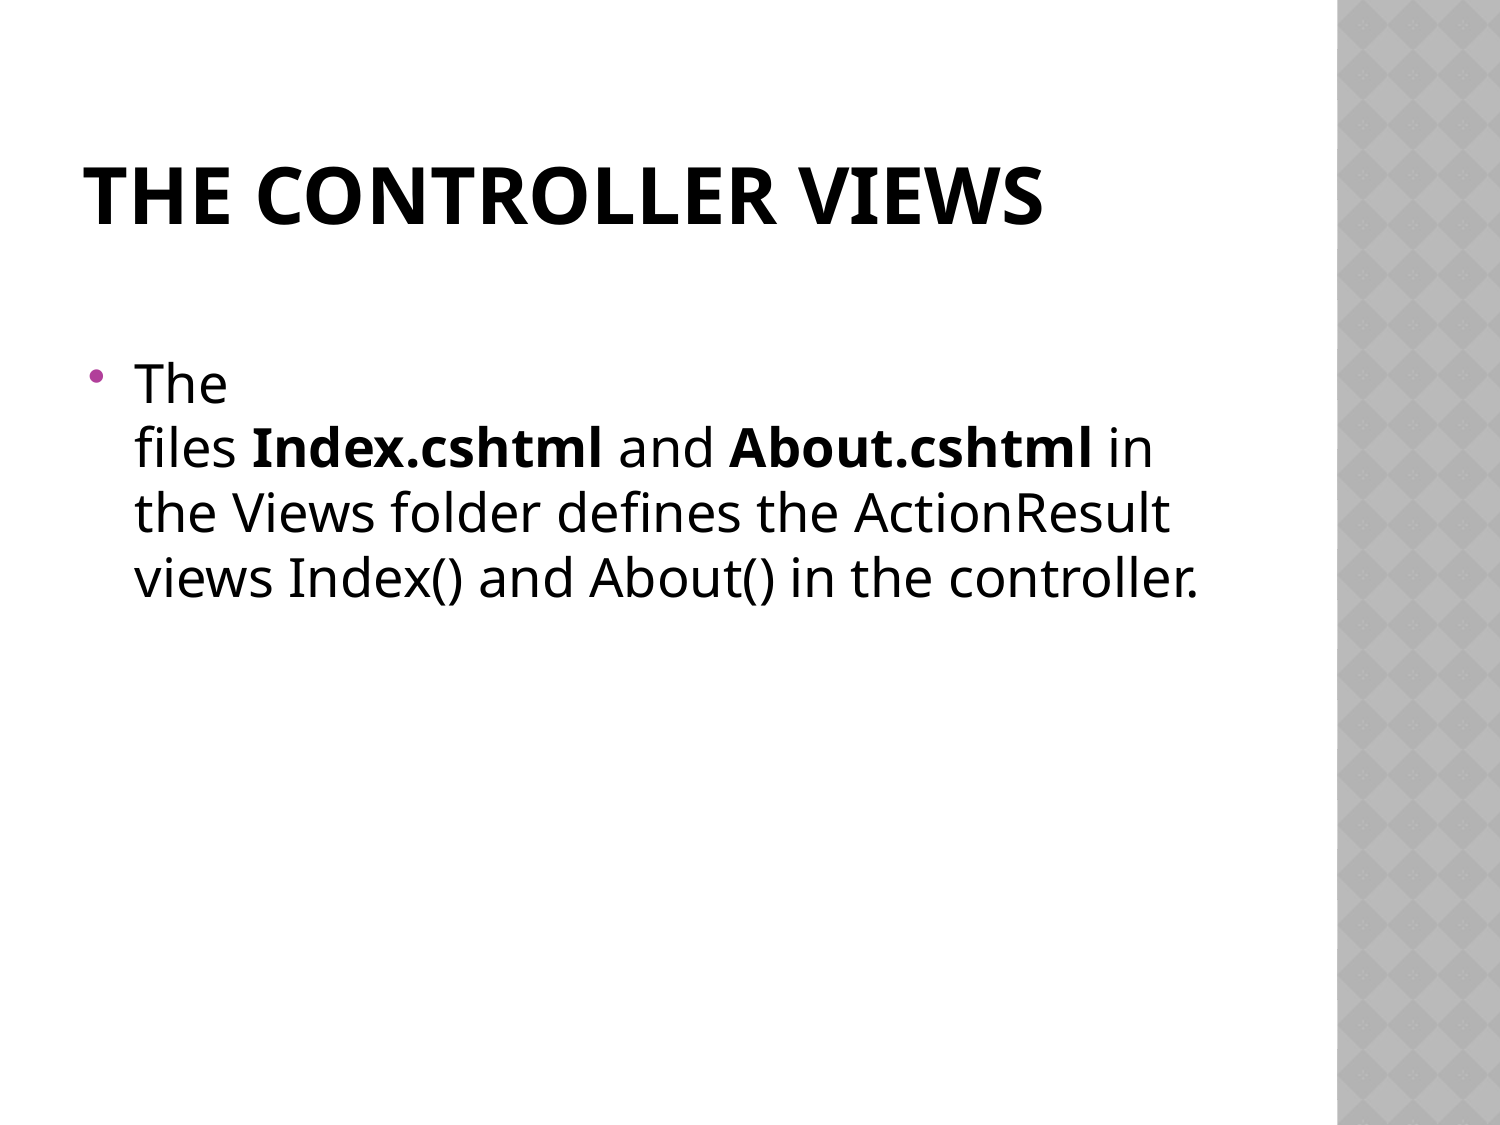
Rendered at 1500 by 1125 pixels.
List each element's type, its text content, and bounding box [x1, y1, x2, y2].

list The files Index.cshtml and About.cshtml in the Views folder defines the ActionResult views Index() and About() in the controller. [75, 264, 1263, 1059]
title The Controller Views [75, 52, 1263, 240]
